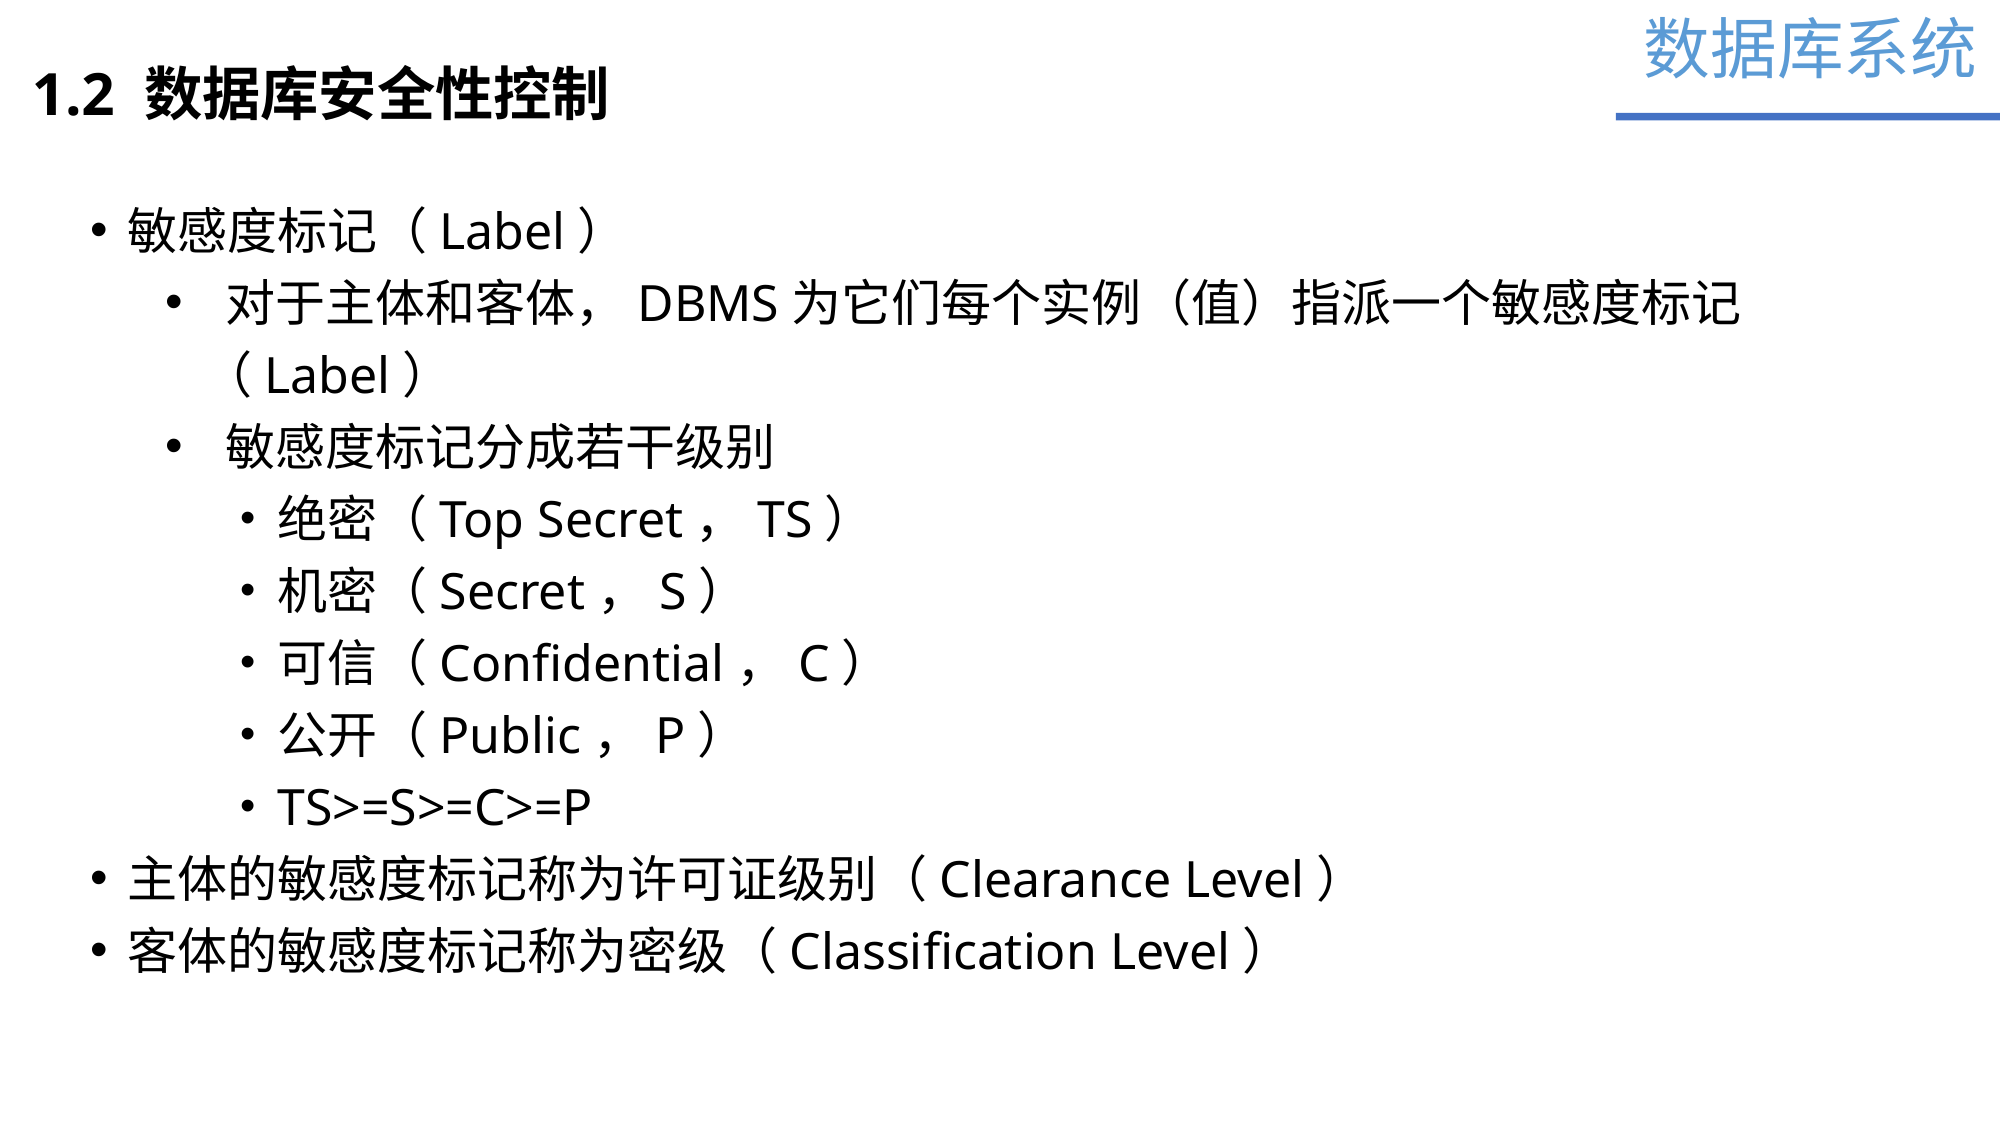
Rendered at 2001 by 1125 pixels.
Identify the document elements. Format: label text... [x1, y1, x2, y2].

text_box 数据库系统 [1629, 0, 1993, 95]
text_box [1615, 112, 2000, 121]
text_box 1.2 数据库安全性控制 [17, 49, 625, 135]
text_box 敏感度标记（Label） 对于主体和客体，DBMS为它们每个实例（值）指派一个敏感度标记（Label） 敏感度标记分成若干级别 绝密（Top Secret，TS） 机密（Secret，S） 可信（Confidential，C） 公开（Public，P） TS>=S>=C>=P 主体的敏感度标记称为许可证级别（Clearance Level） 客体的敏感度标记称为密级（Classification Level） [75, 180, 1843, 1036]
